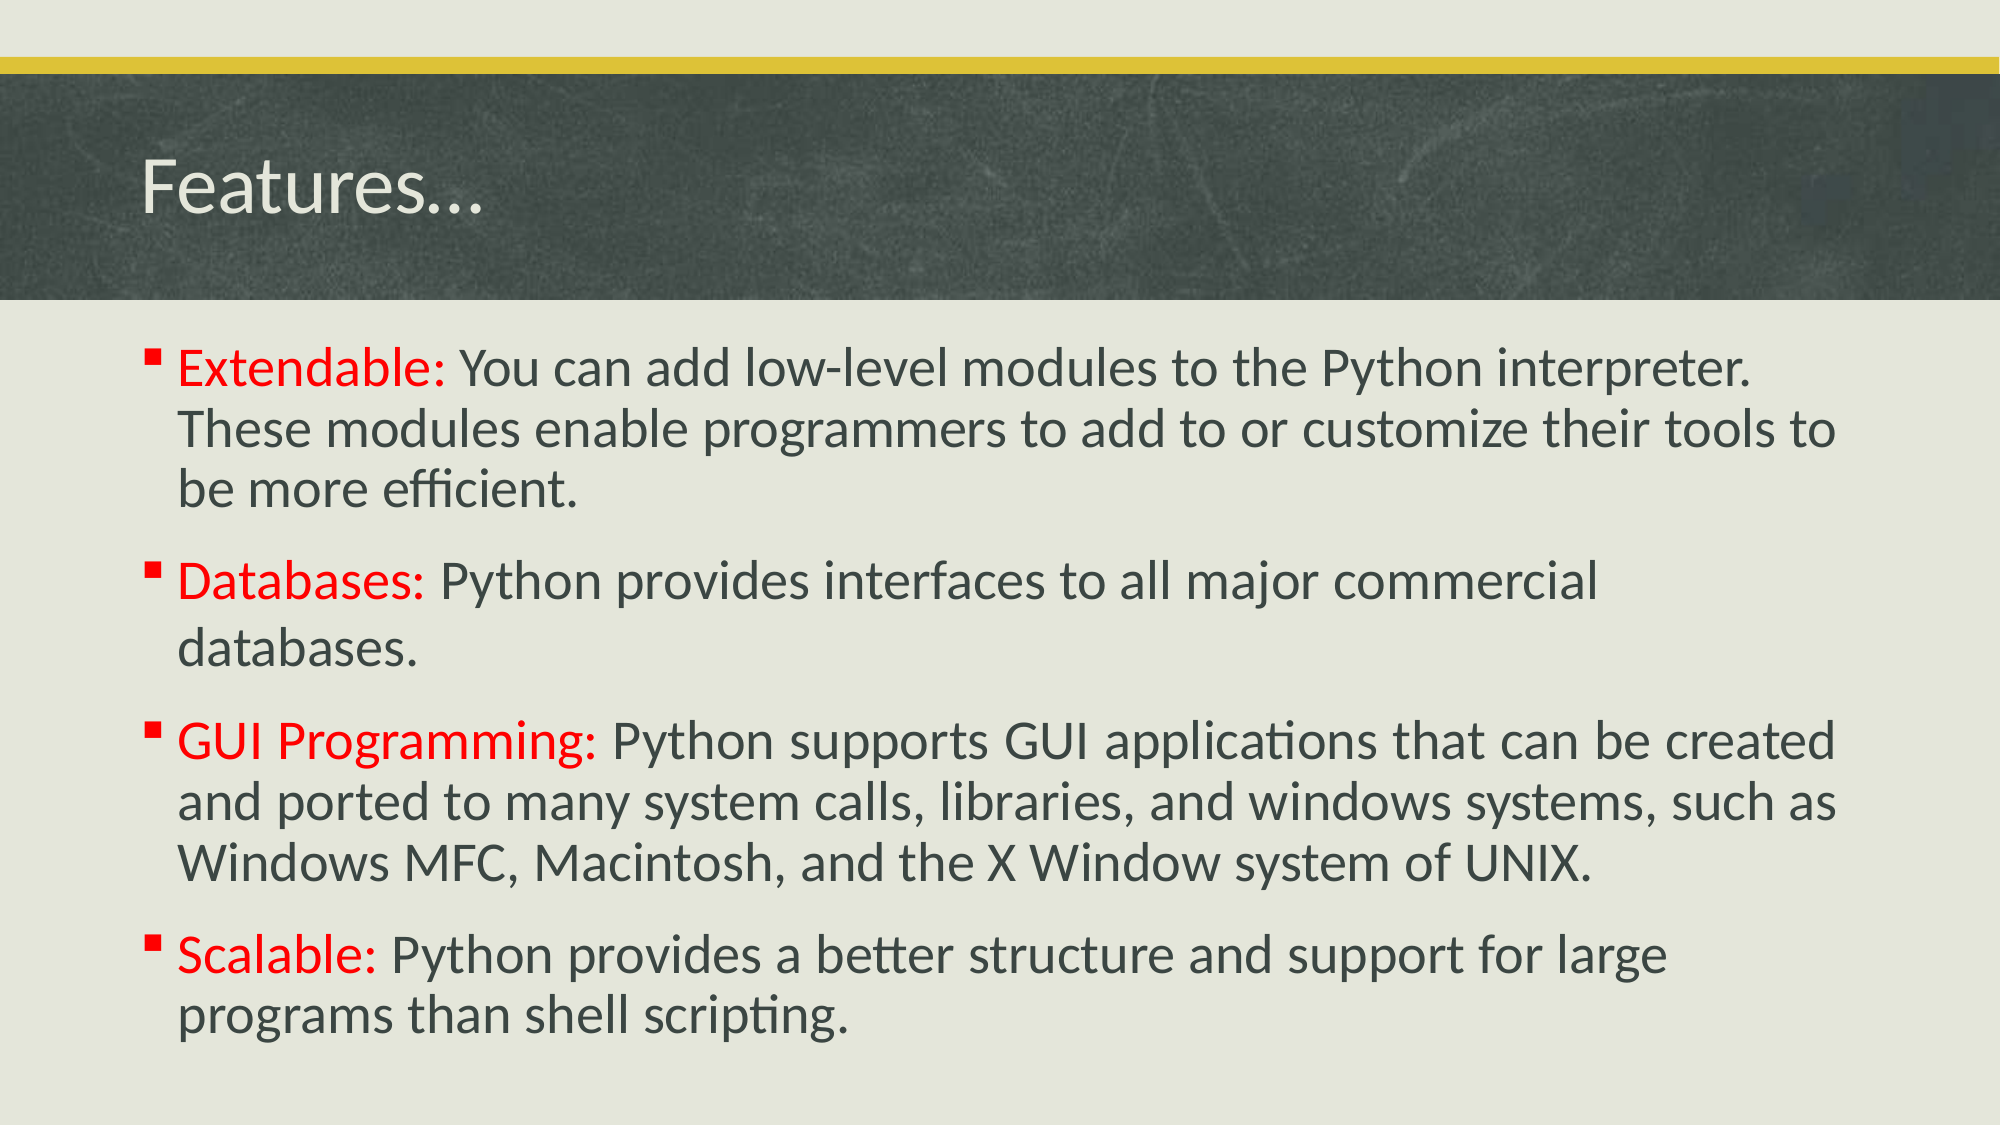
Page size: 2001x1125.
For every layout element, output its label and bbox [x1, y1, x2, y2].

text_box [0, 0, 2000, 1125]
